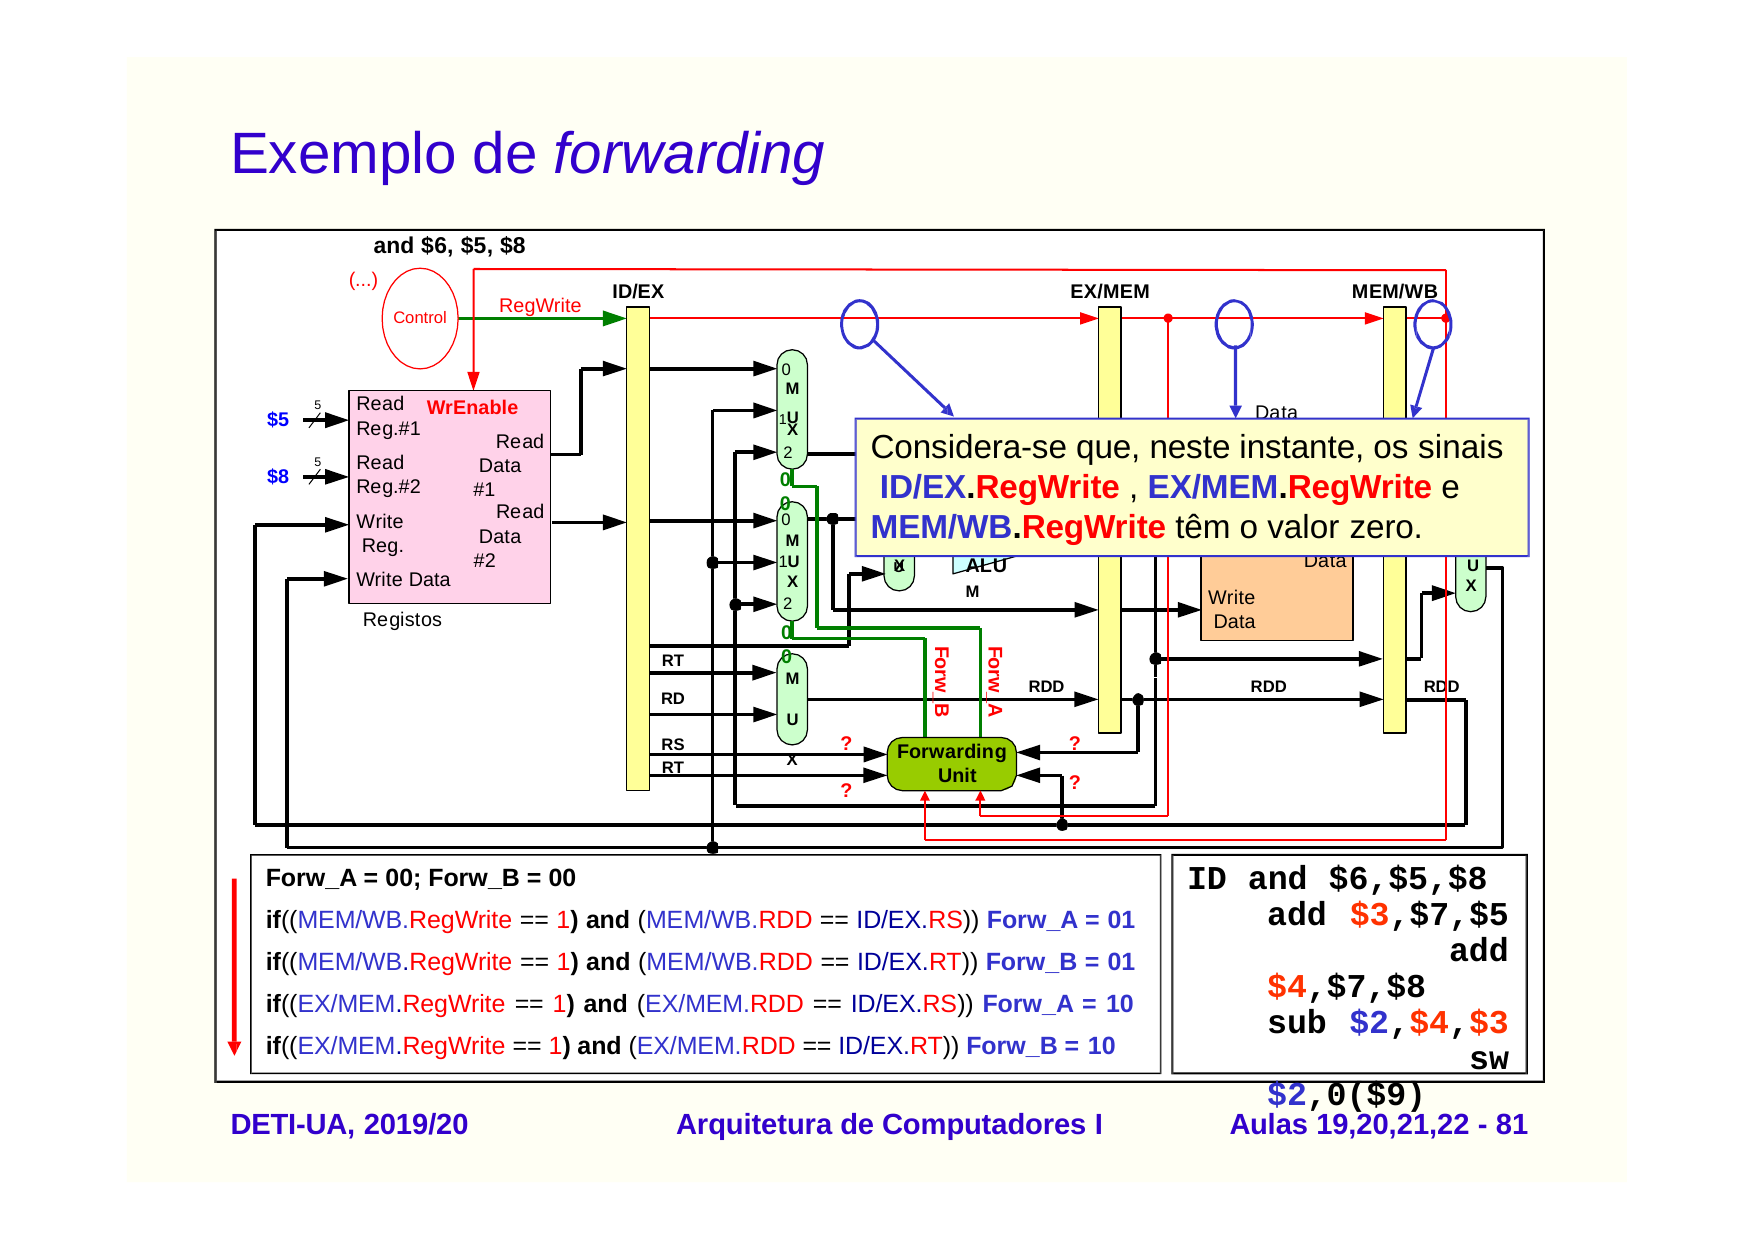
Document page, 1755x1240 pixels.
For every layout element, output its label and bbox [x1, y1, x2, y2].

footer [673, 1109, 1107, 1240]
text_box [214, 228, 1545, 1113]
title [458, 319, 473, 323]
title [474, 269, 830, 318]
text_box [371, 228, 530, 259]
title [474, 319, 602, 323]
title [228, 113, 830, 323]
slide_number [228, 1109, 473, 1240]
slide_number [1211, 1109, 1533, 1240]
title [650, 319, 830, 323]
